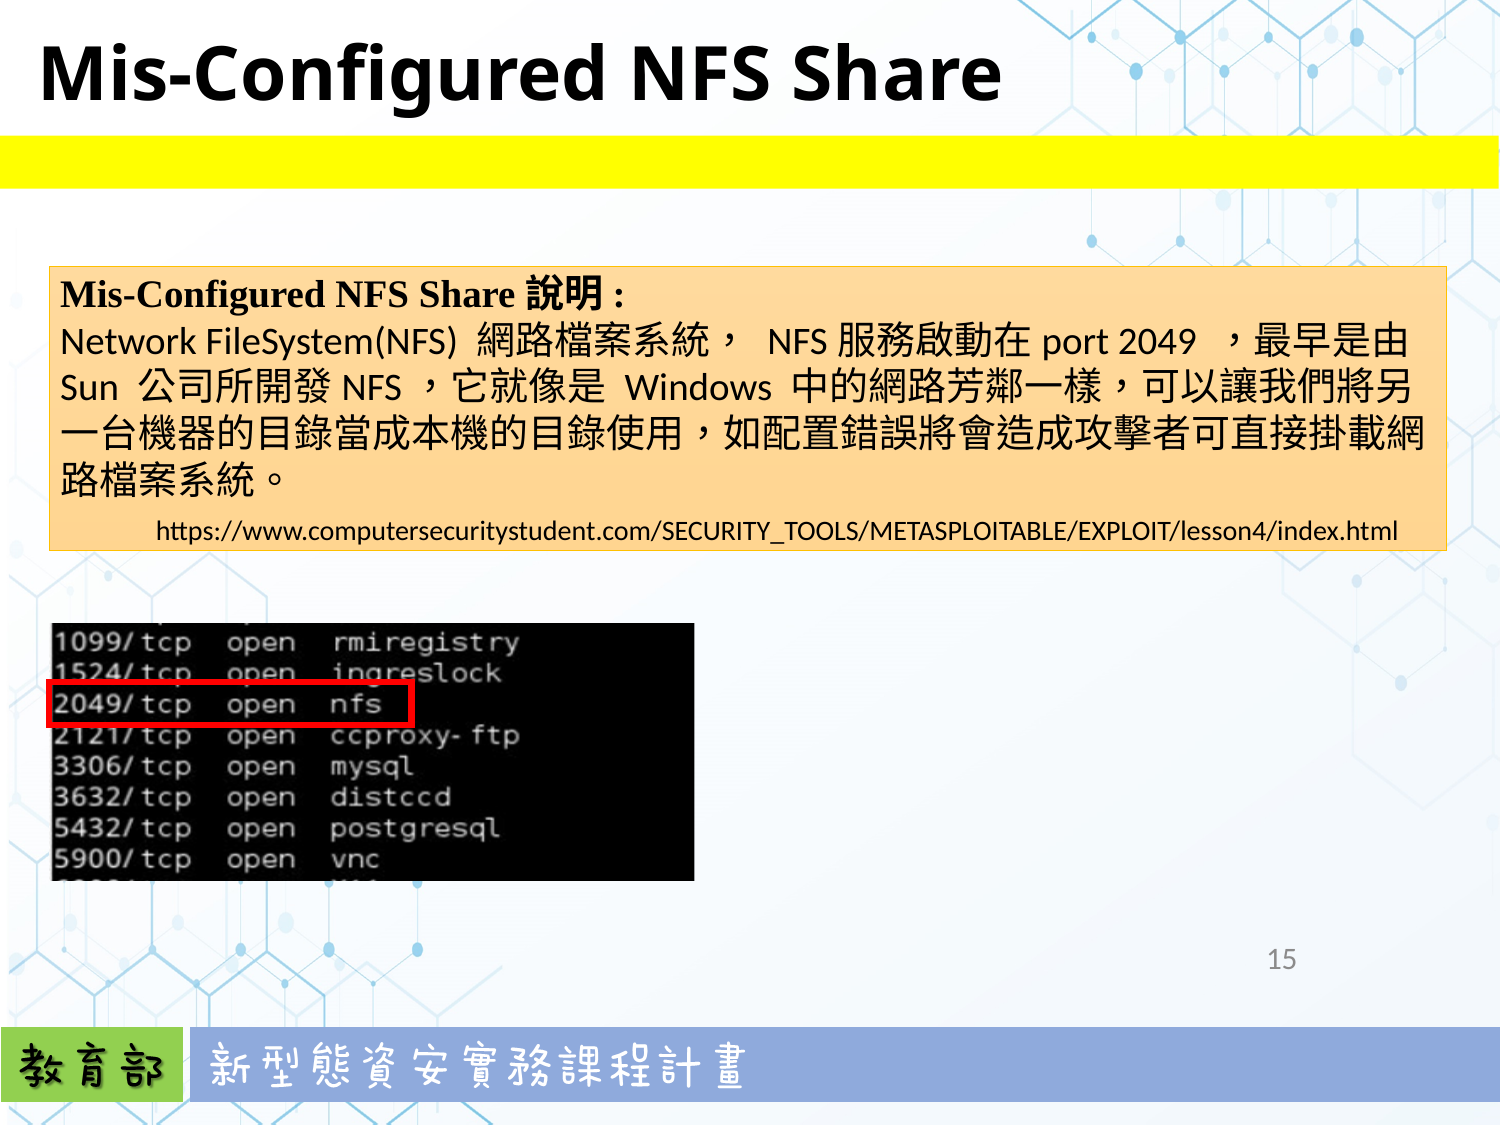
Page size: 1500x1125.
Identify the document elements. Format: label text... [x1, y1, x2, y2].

picture [0, 0, 1500, 1125]
text_box Mis-Configured NFS Share [23, 18, 1020, 124]
text_box [0, 135, 1499, 189]
text_box Mis-Configured NFS Share說明: Network FileSystem(NFS) 網路檔案系統， NFS服務啟動在port 2049 ，最早是由 Sun 公司所開發NFS，它就像是 Windows 中的網路芳鄰一樣，可以讓我們將另一台機器的目錄當成本機的目錄使用，如配置錯誤將會造成攻擊者可直接掛載網路檔案系統。 [49, 266, 1447, 551]
text_box https://www.computersecuritystudent.com/SECURITY_TOOLS/METASPLOITABLE/EXPLOIT/lesson4/index.html [141, 504, 1447, 554]
slide_number 15 [1237, 925, 1313, 988]
